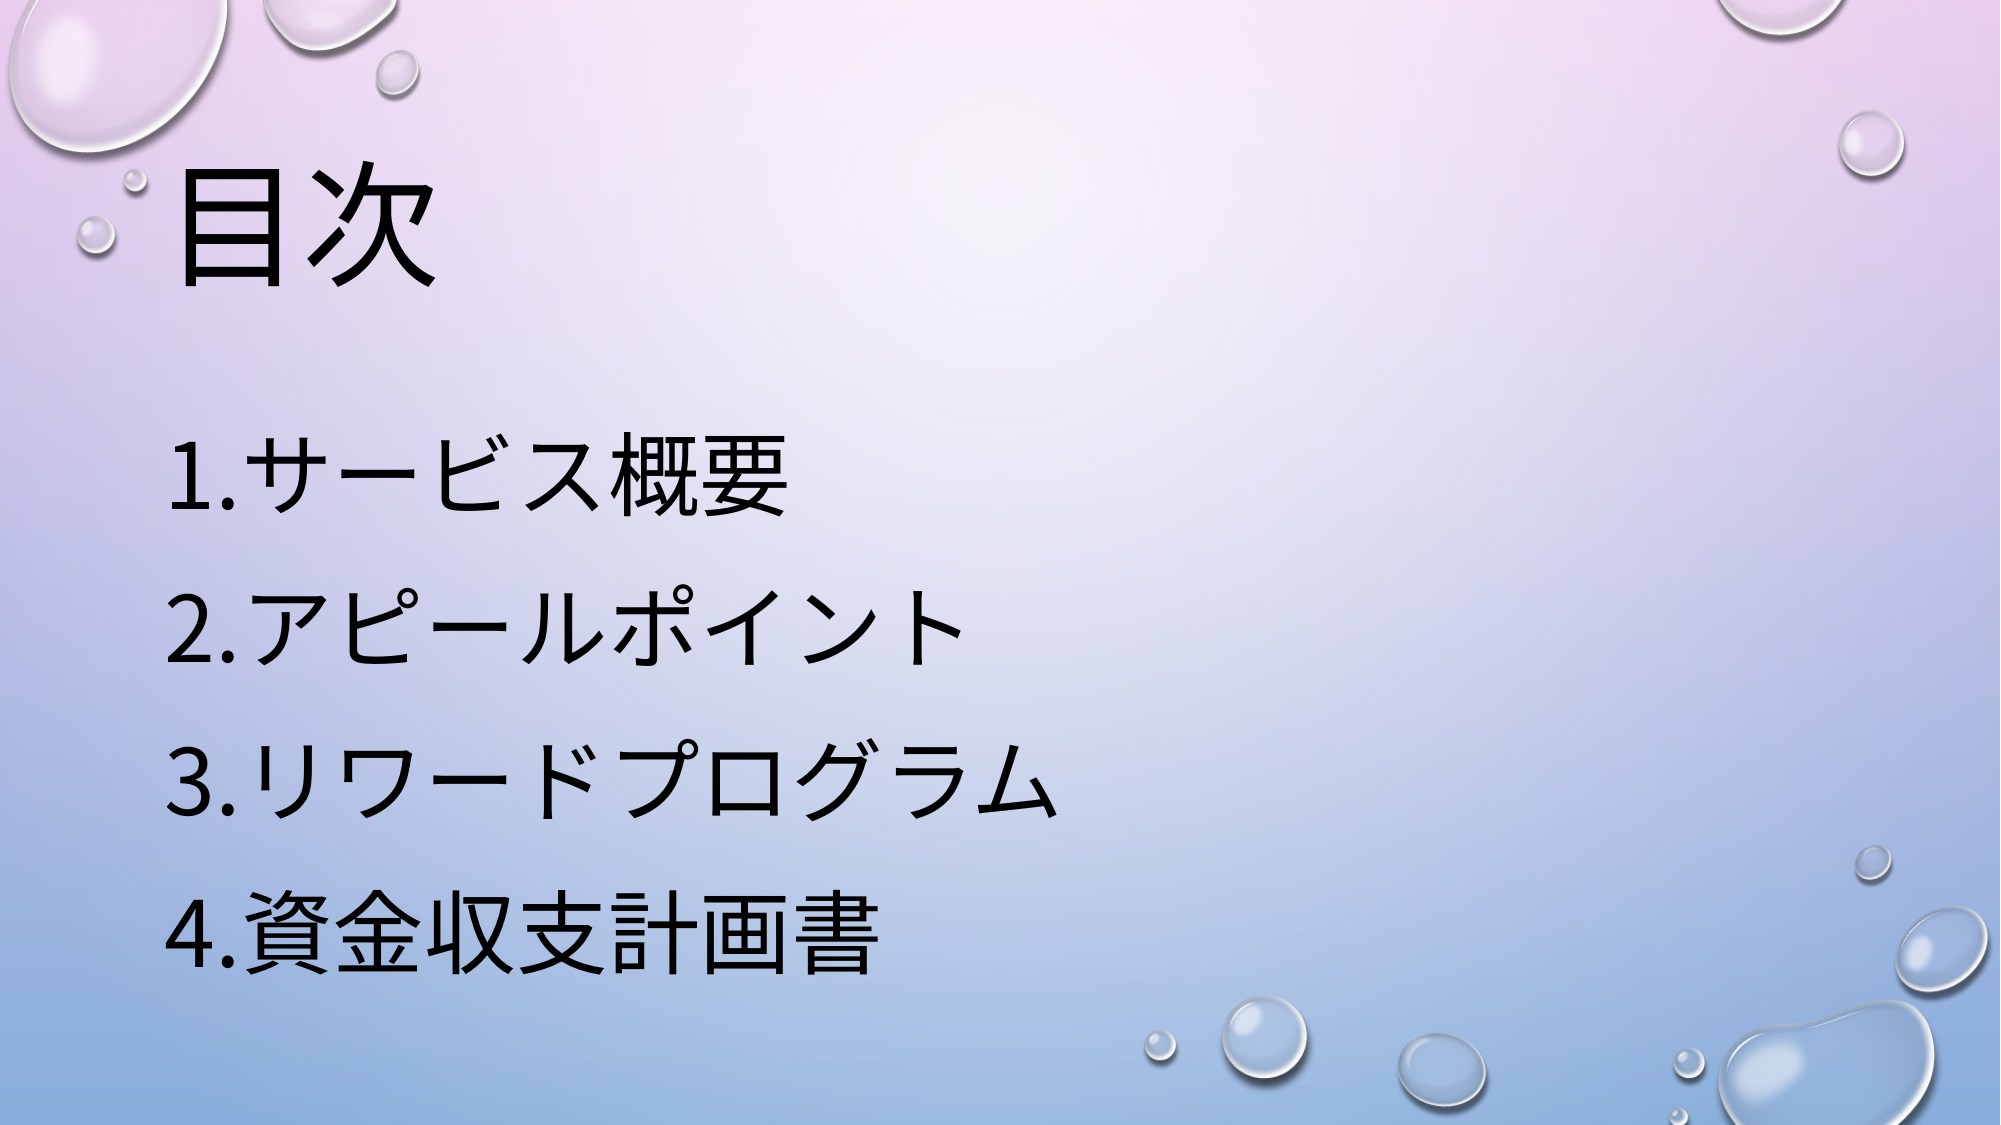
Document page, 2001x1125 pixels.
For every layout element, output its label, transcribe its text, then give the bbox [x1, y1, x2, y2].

picture [0, 0, 2000, 1125]
title 目次 [149, 101, 1851, 364]
list サービス概要 アピールポイント リワードプログラム 資金収支計画書 [149, 388, 1850, 950]
